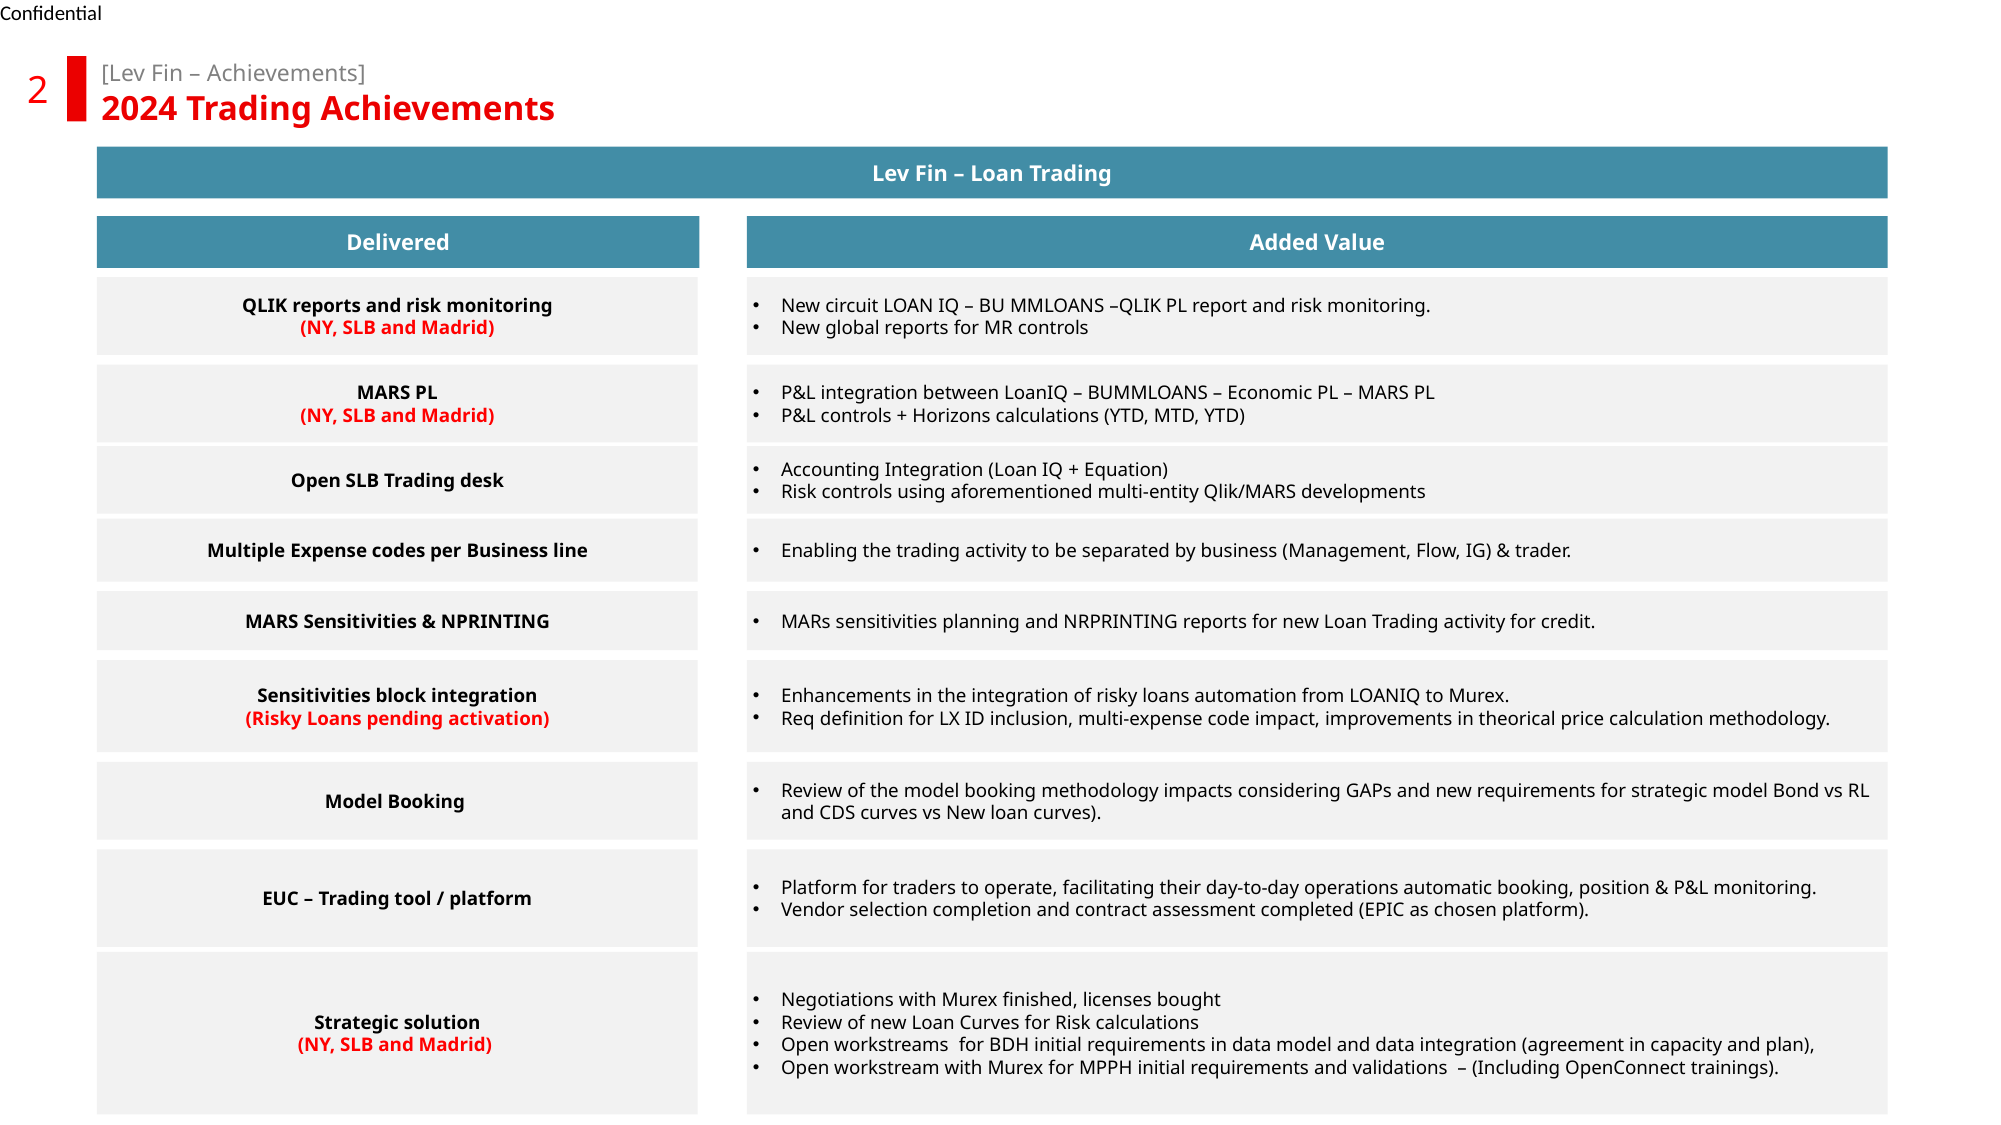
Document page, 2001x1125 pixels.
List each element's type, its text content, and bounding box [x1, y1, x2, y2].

text_box 2 [12, 63, 97, 119]
list [Lev Fin – Achievements] [86, 56, 1852, 91]
text_box 2024 Trading Achievements [86, 91, 1852, 129]
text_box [96, 146, 1888, 1115]
